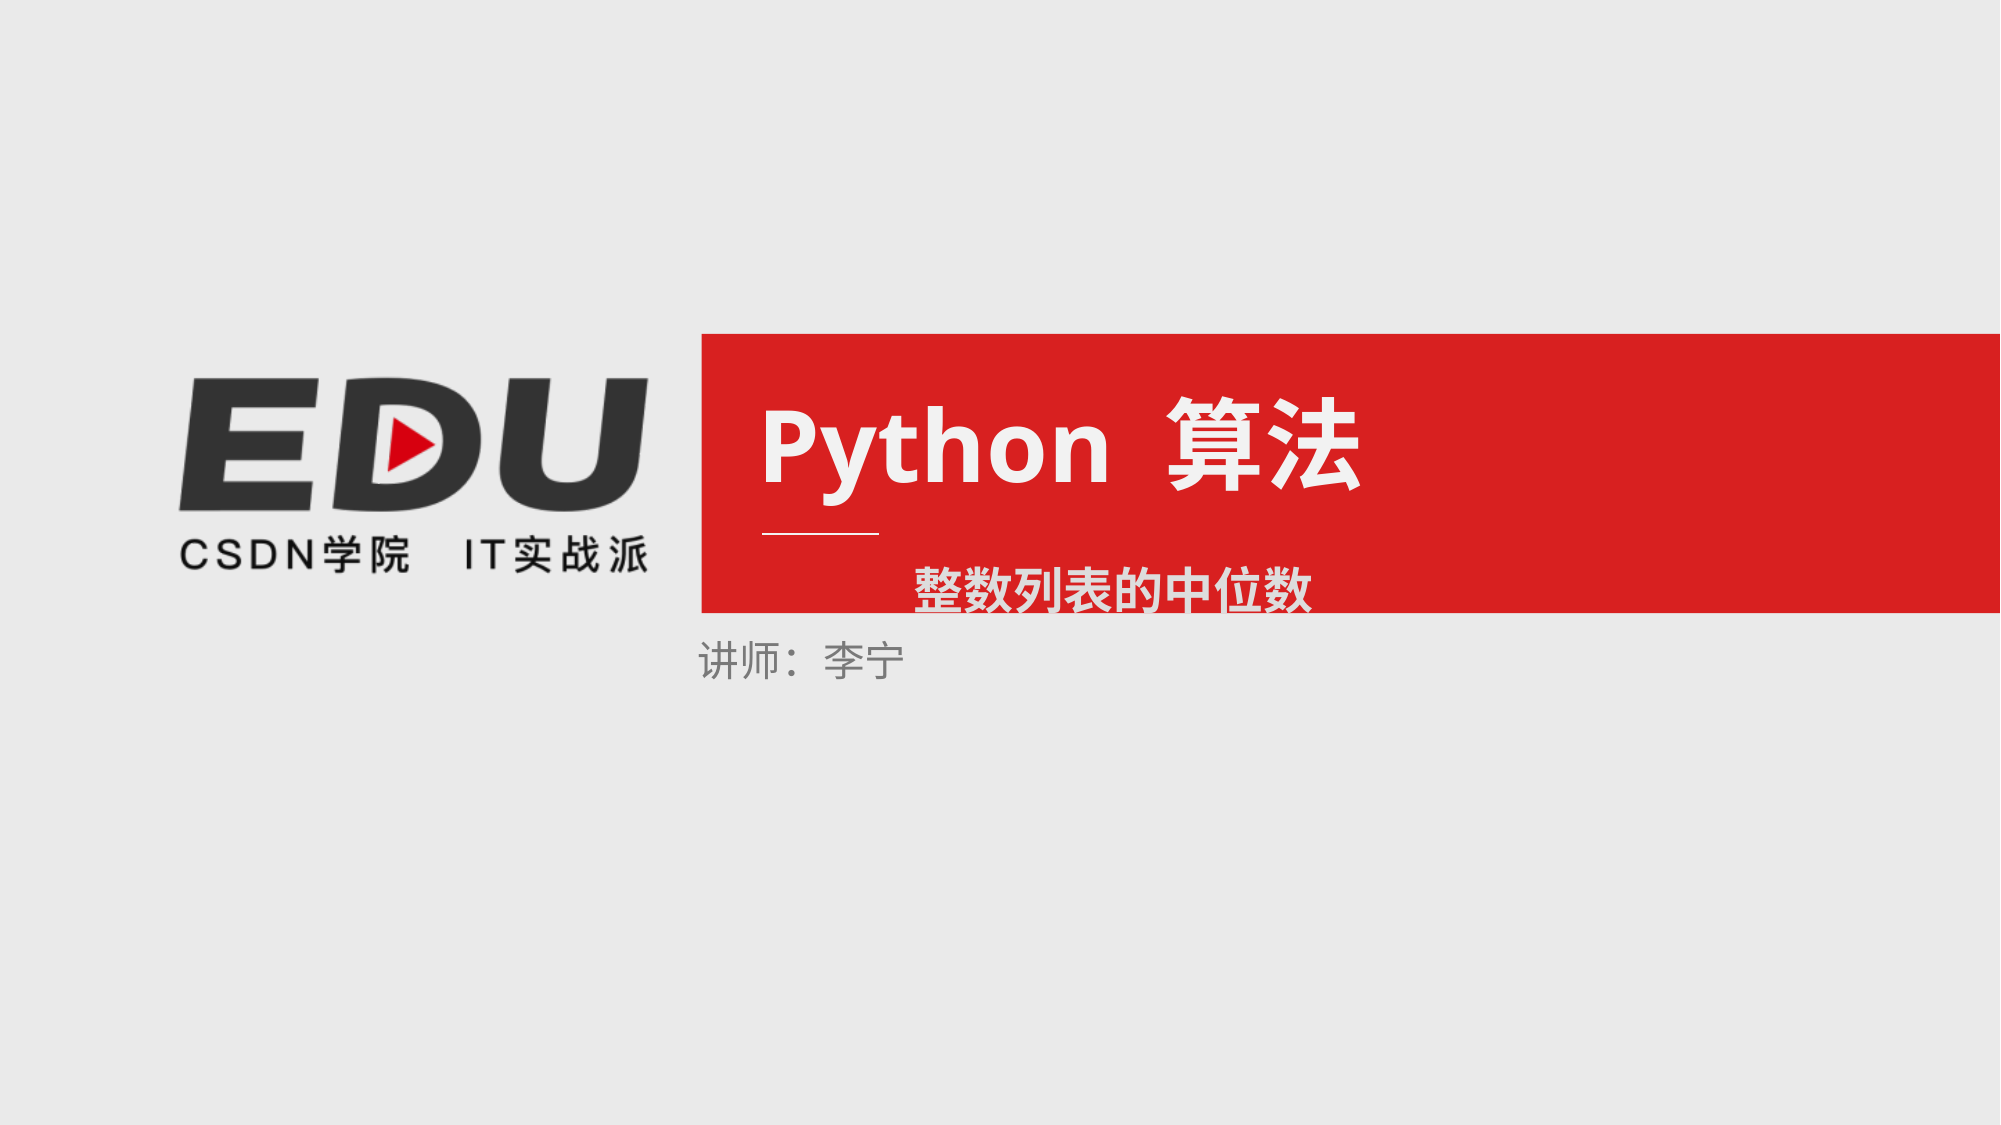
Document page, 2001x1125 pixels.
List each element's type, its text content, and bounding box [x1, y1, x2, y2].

picture [172, 363, 654, 584]
list 讲师：李宁 [689, 626, 1615, 693]
list 整数列表的中位数 [905, 491, 1851, 628]
title Python 算法 [742, 375, 1954, 494]
